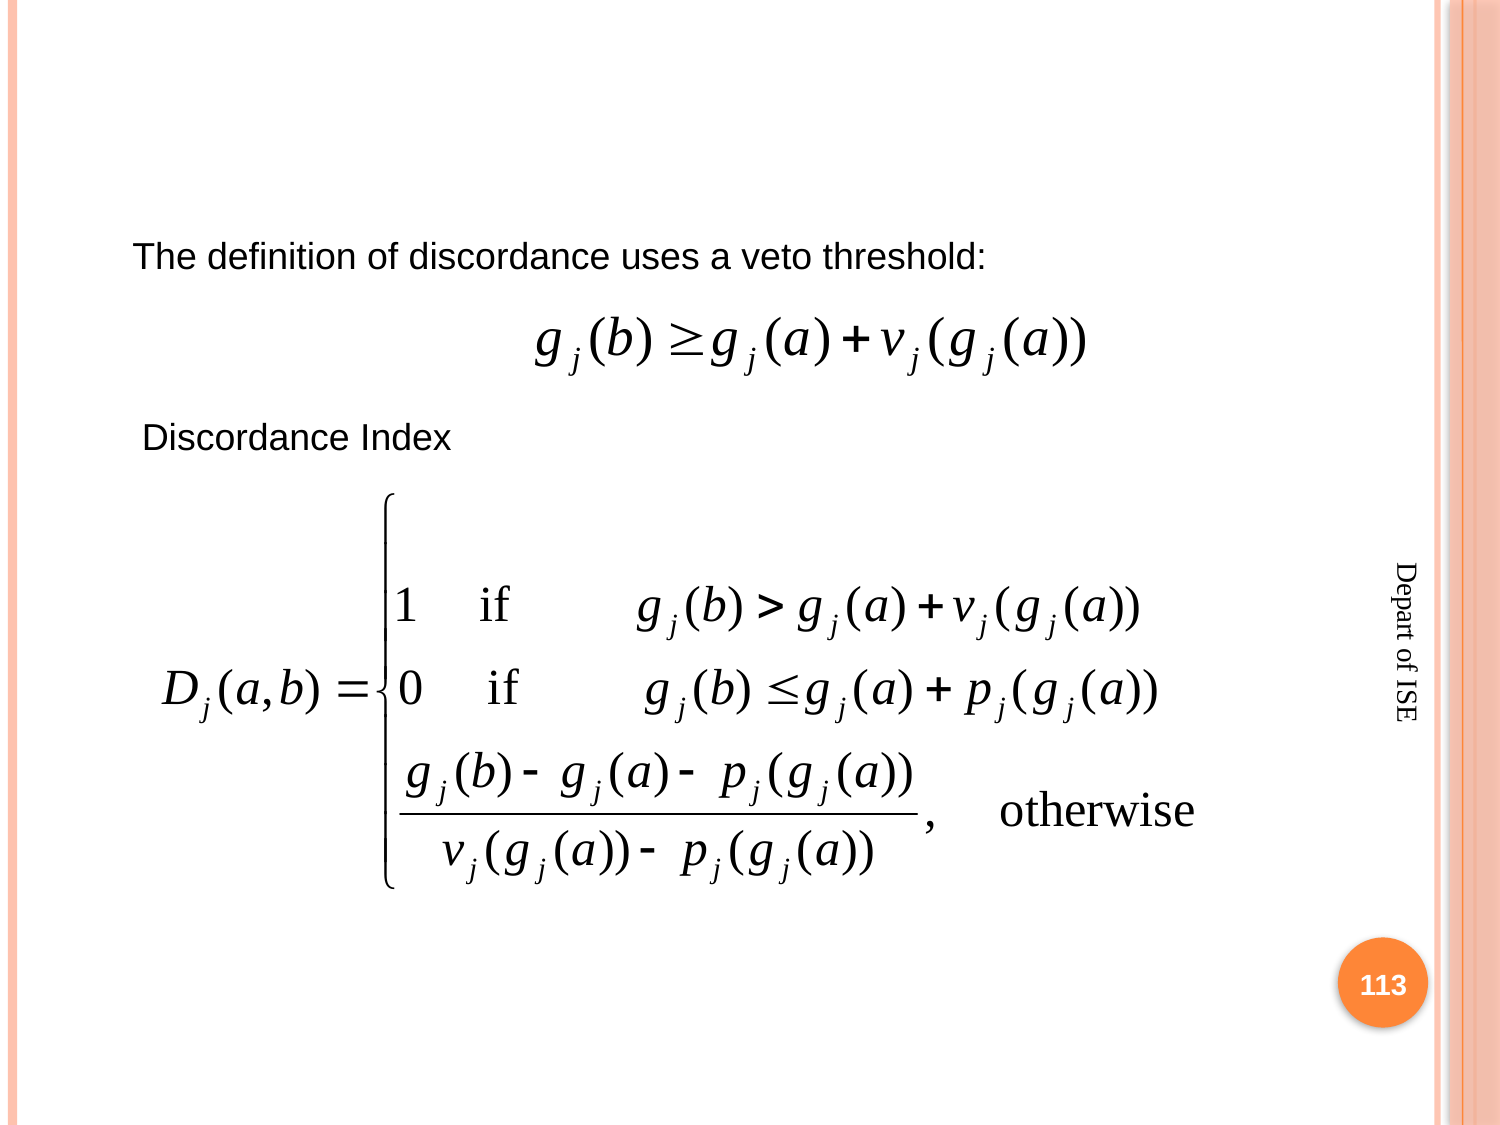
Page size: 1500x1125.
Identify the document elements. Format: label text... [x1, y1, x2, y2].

slide_number 113 [1333, 940, 1434, 1026]
text_box The definition of discordance uses a veto threshold: [117, 224, 1003, 285]
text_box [524, 299, 1097, 388]
footer Depart of ISE [1379, 380, 1440, 906]
text_box Discordance Index [127, 405, 467, 465]
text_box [152, 485, 1206, 899]
